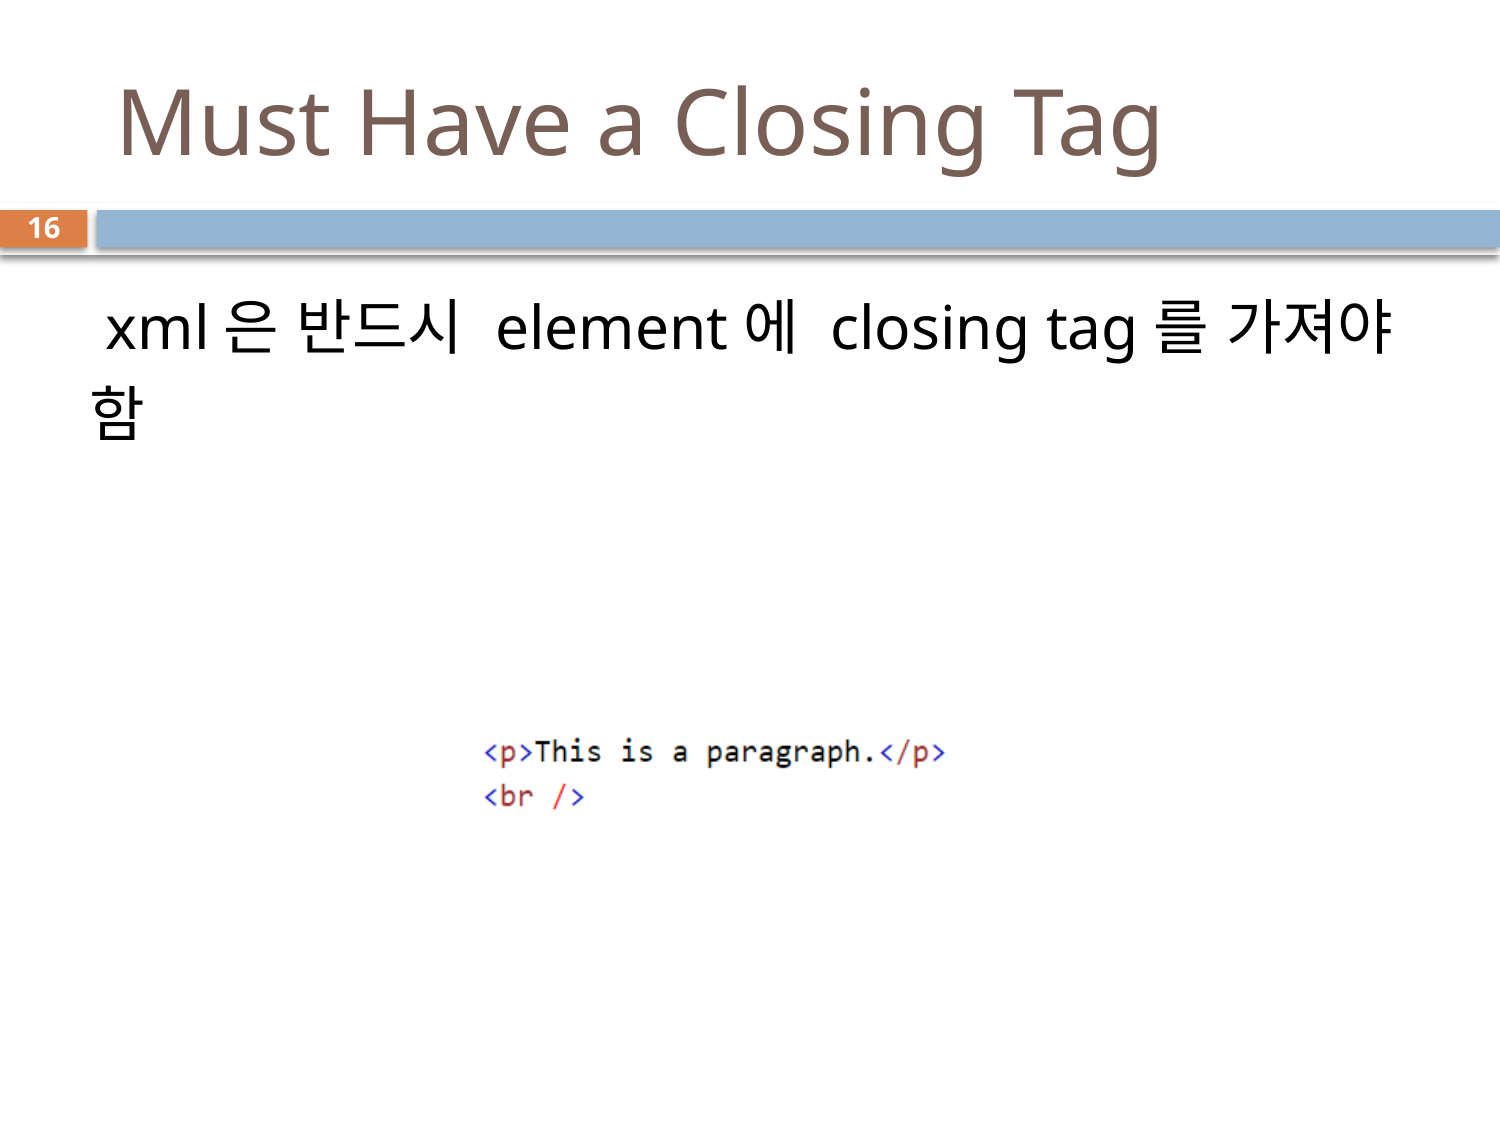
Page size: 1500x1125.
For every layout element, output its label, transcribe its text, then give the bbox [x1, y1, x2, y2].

slide_number 16 [0, 208, 88, 249]
title Must Have a Closing Tag [100, 37, 1438, 200]
list xml은 반드시 element에 closing tag를 가져야 함 [75, 267, 1425, 492]
picture [477, 727, 967, 827]
